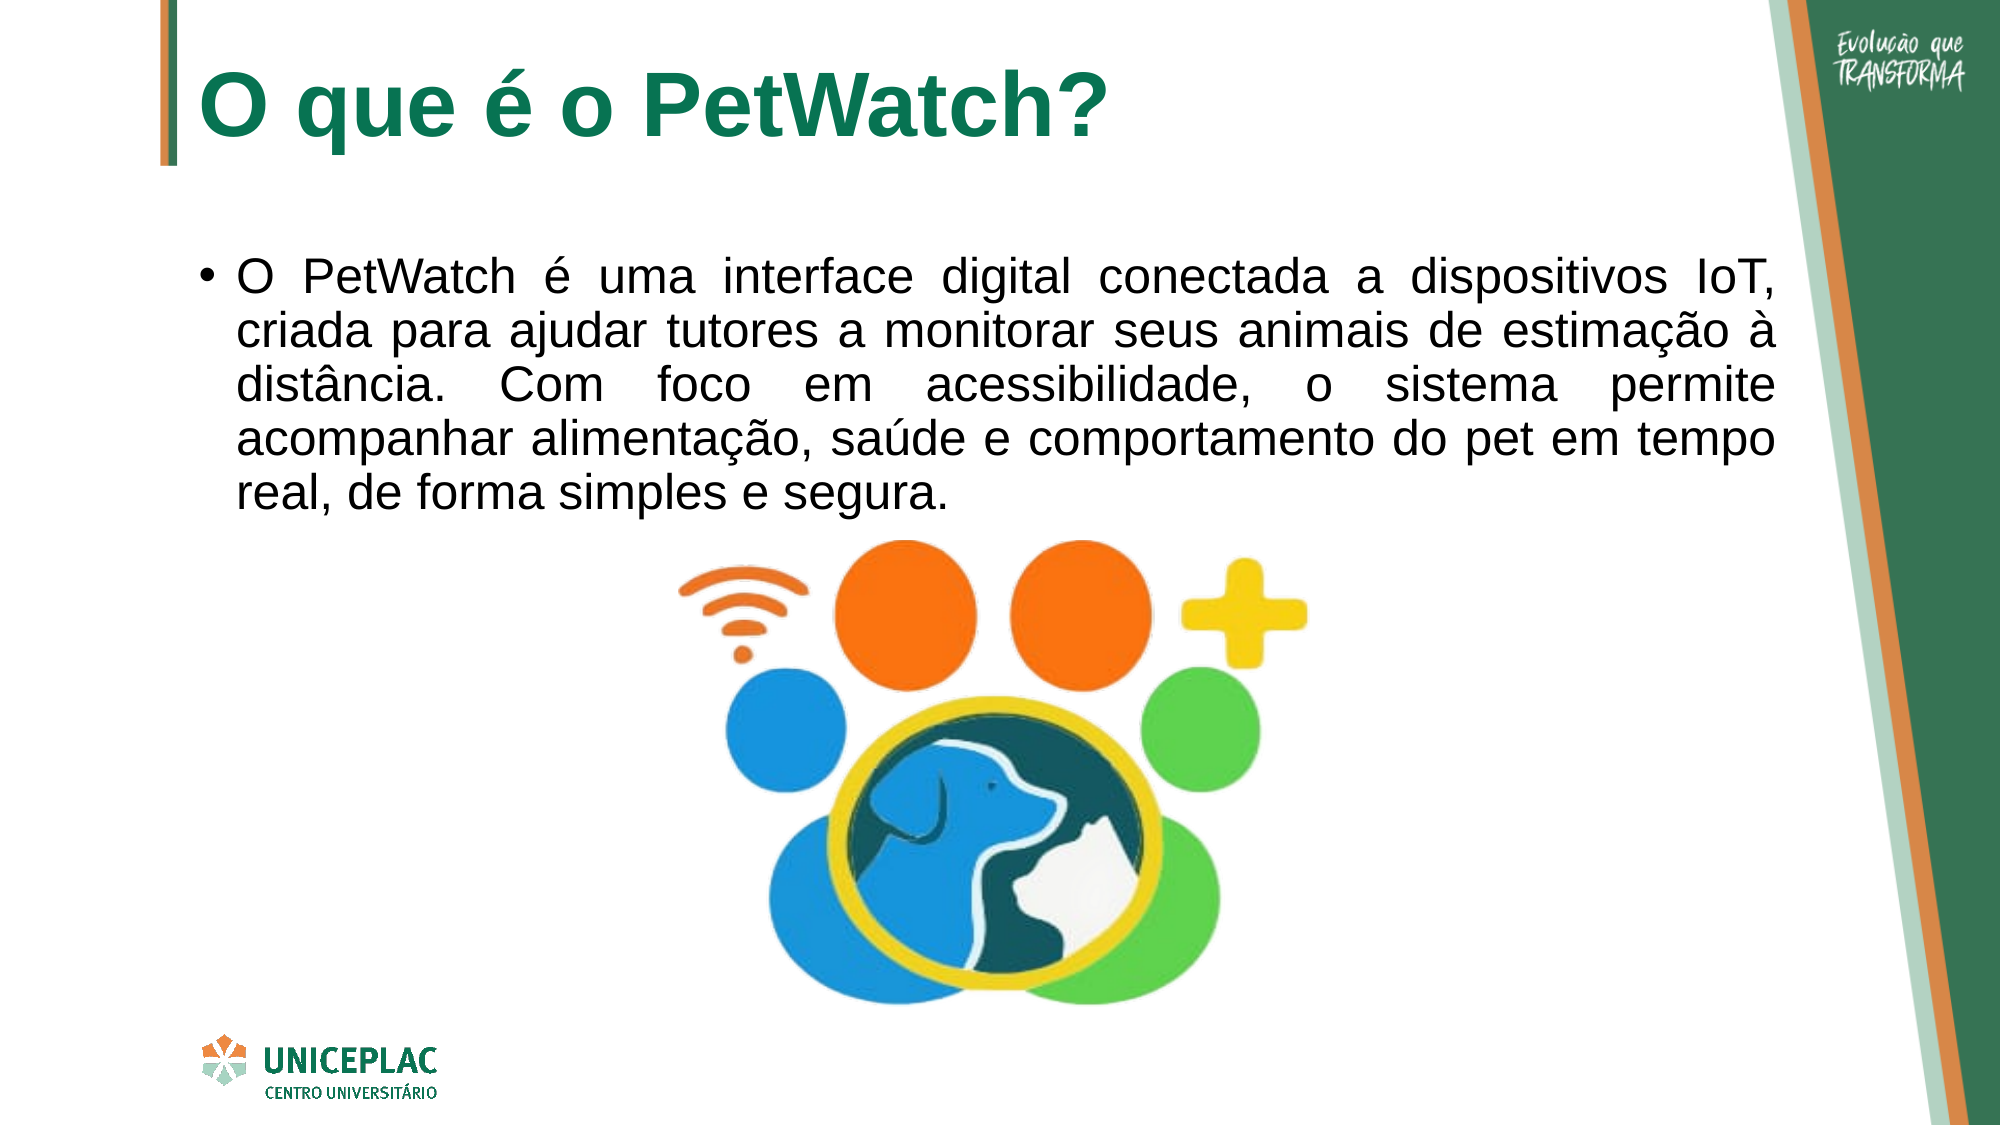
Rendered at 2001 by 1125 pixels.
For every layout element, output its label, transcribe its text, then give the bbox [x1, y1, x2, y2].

title O que é o PetWatch? [183, 0, 1792, 216]
list O PetWatch é uma interface digital conectada a dispositivos IoT, criada para ajudar tutores a monitorar seus animais de estimação à distância. Com foco em acessibilidade, o sistema permite acompanhar alimentação, saúde e comportamento do pet em tempo real, de forma simples e segura. [183, 243, 1792, 1007]
picture [0, 0, 2000, 1125]
